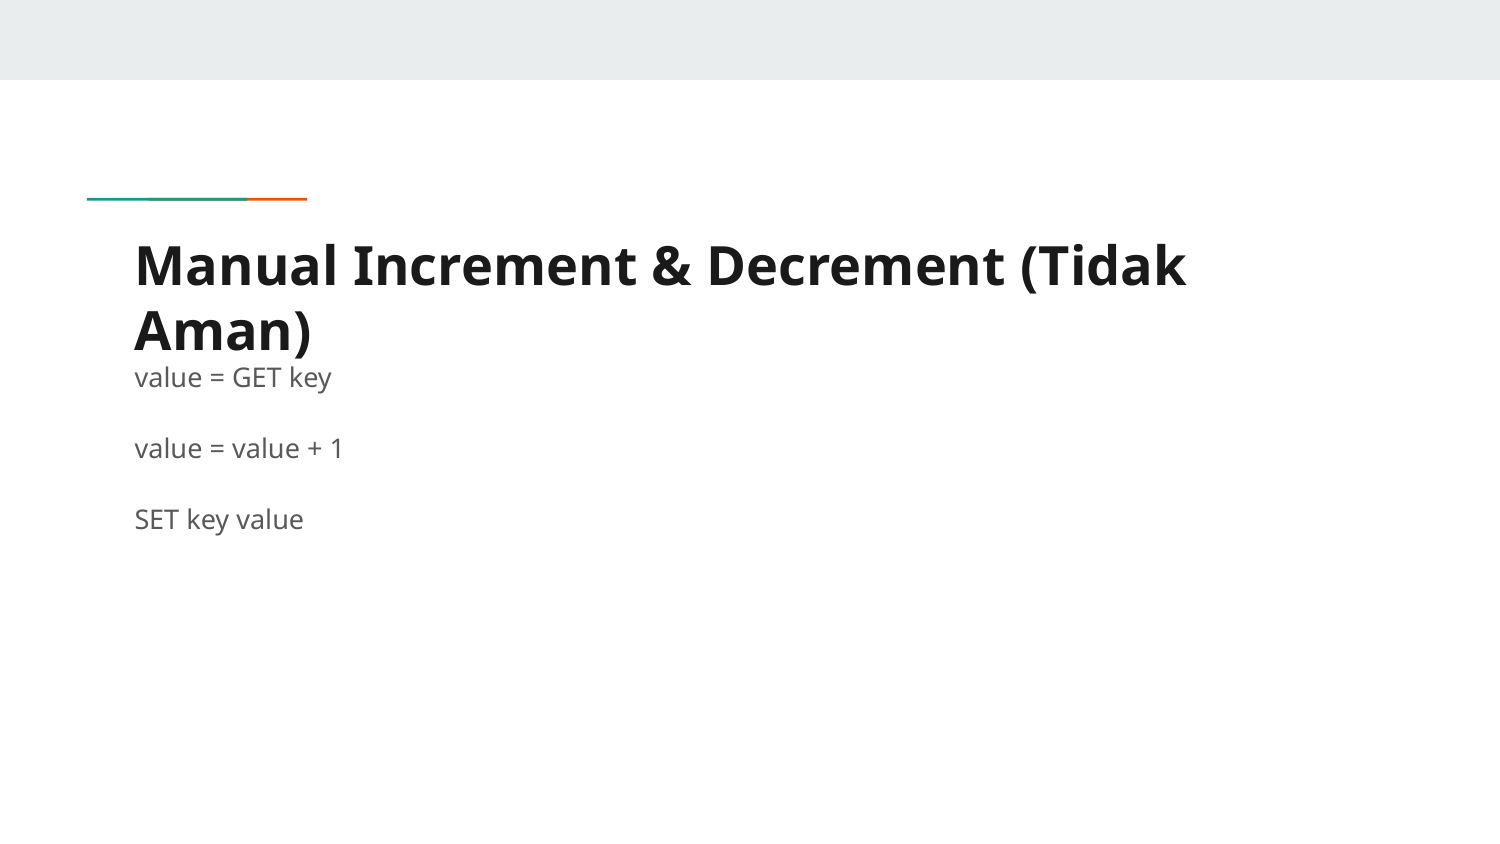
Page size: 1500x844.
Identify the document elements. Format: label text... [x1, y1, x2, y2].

title Manual Increment & Decrement (Tidak Aman) [119, 216, 1381, 305]
list value = GET key value = value + 1 SET key value [119, 341, 1381, 712]
